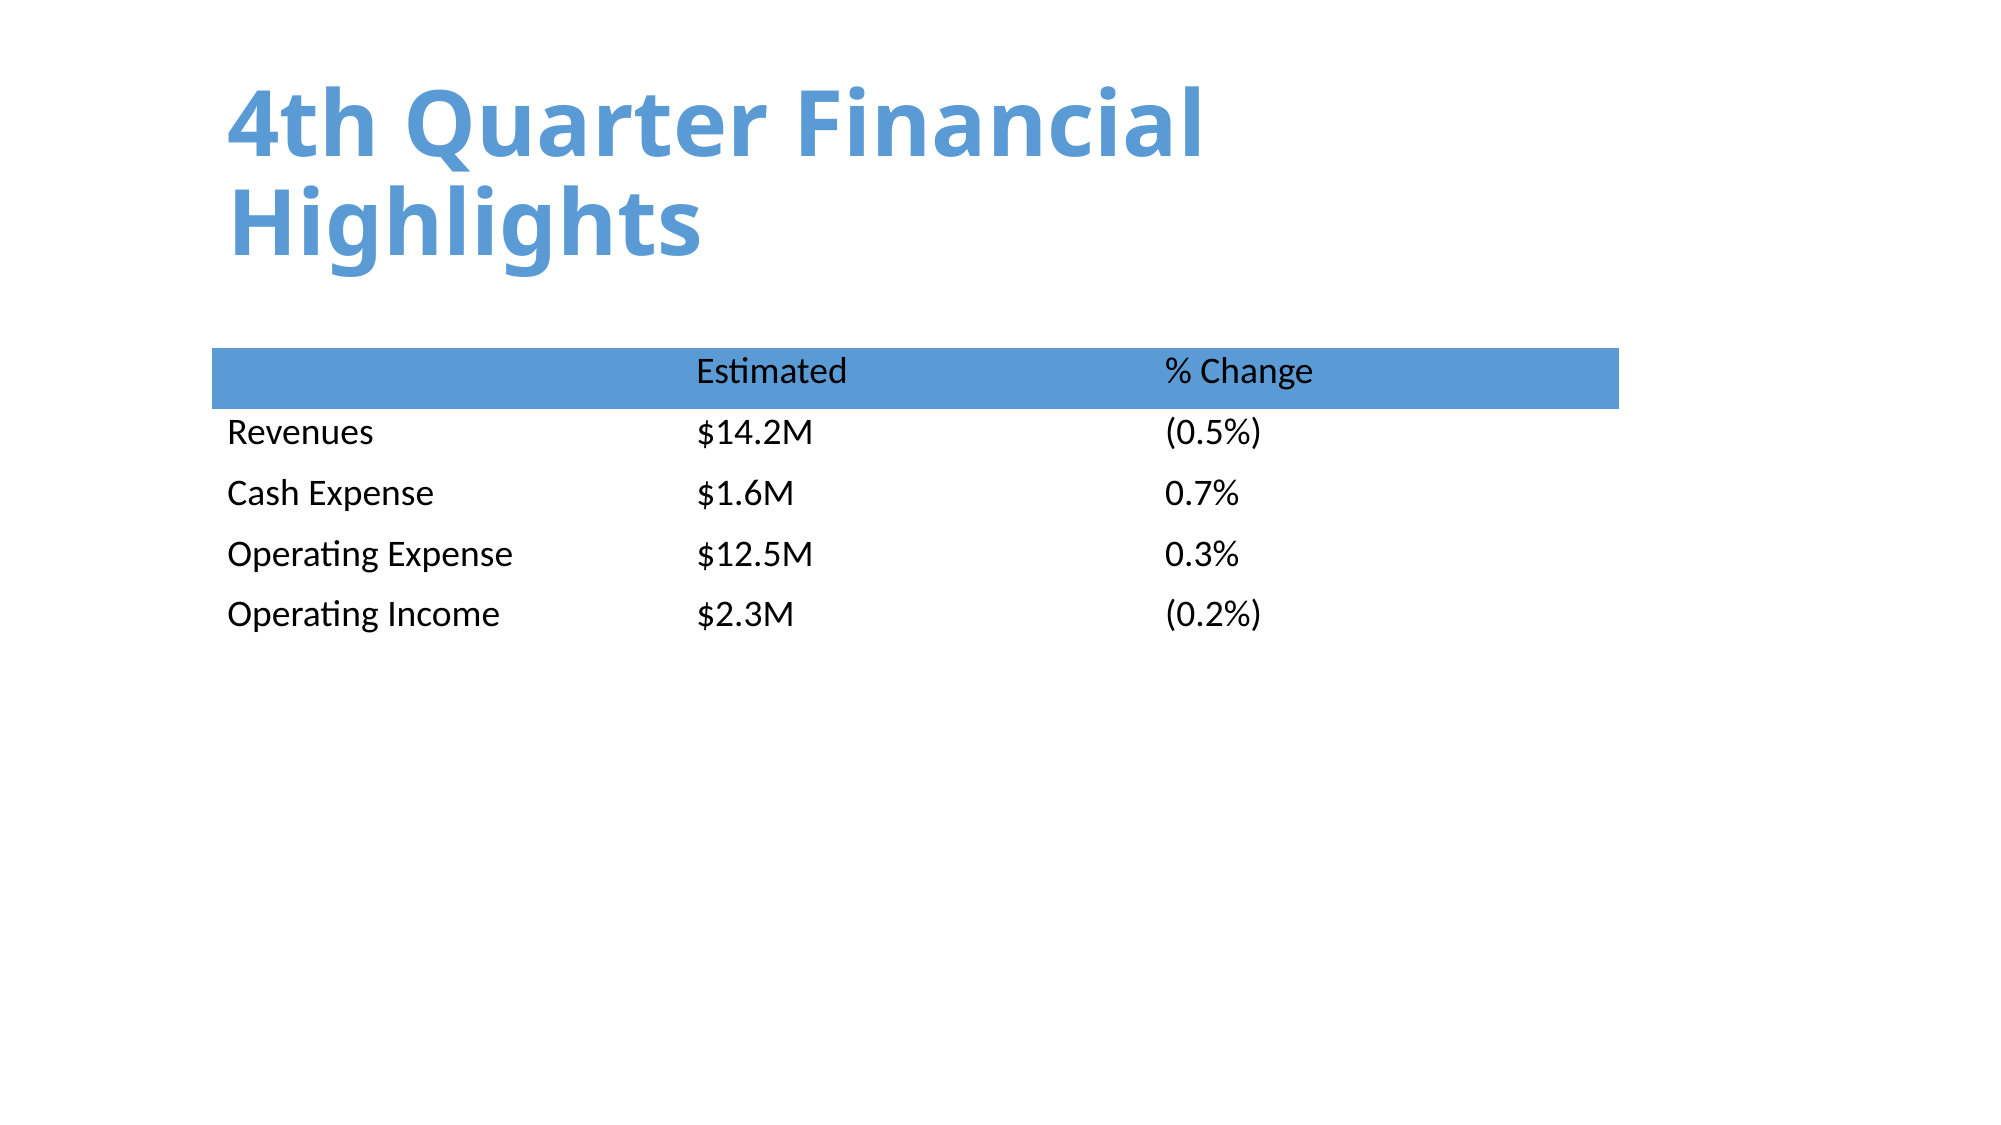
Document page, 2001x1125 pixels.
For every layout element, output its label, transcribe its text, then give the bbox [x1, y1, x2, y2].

table_cell $2.3M [681, 591, 1150, 652]
table_cell Operating Income [212, 591, 681, 652]
table_cell 0.7% [1150, 469, 1619, 530]
table_header Estimated [681, 348, 1150, 409]
title 4th Quarter Financial Highlights [212, 82, 1694, 271]
table_cell $12.5M [681, 530, 1150, 591]
table_cell (0.5%) [1150, 409, 1619, 469]
table_header % Change [1150, 348, 1619, 409]
table_cell $14.2M [681, 409, 1150, 469]
table_cell Revenues [212, 409, 681, 469]
table_cell Cash Expense [212, 469, 681, 530]
table_cell (0.2%) [1150, 591, 1619, 652]
table_cell 0.3% [1150, 530, 1619, 591]
table_cell $1.6M [681, 469, 1150, 530]
table_header [212, 348, 681, 409]
table_cell Operating Expense [212, 530, 681, 591]
